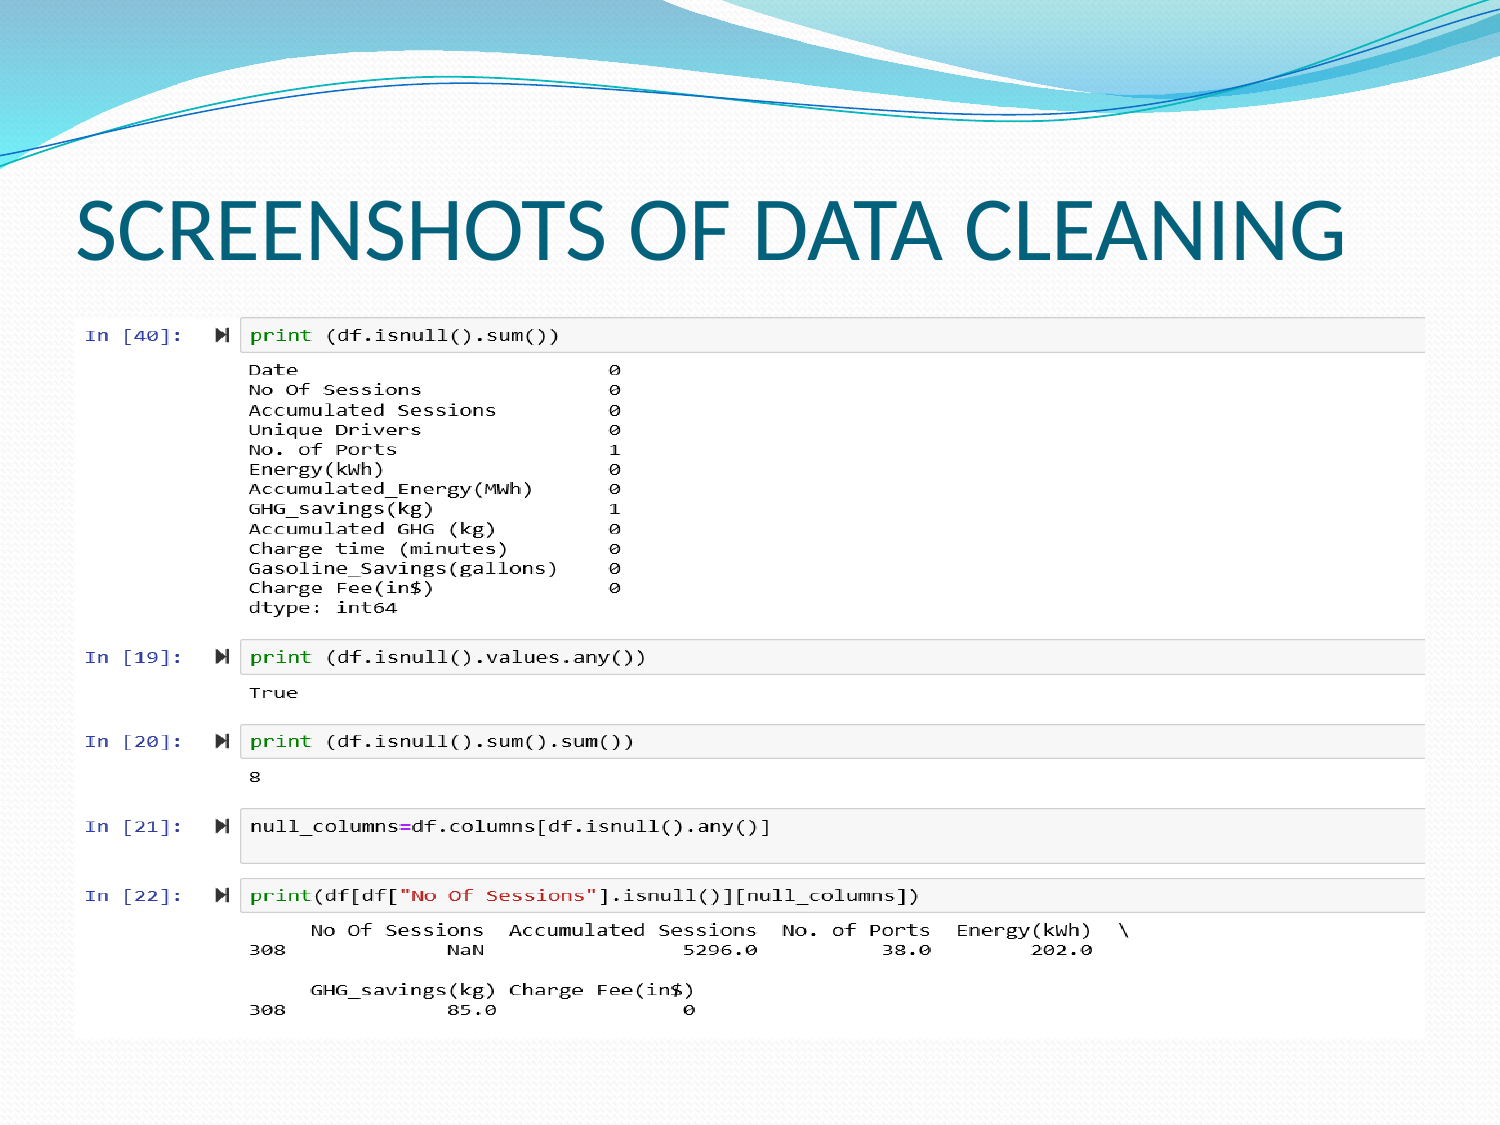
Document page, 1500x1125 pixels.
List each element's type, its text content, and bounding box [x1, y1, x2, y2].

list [74, 317, 1426, 1038]
title SCREENSHOTS OF DATA CLEANING [74, 90, 1426, 279]
